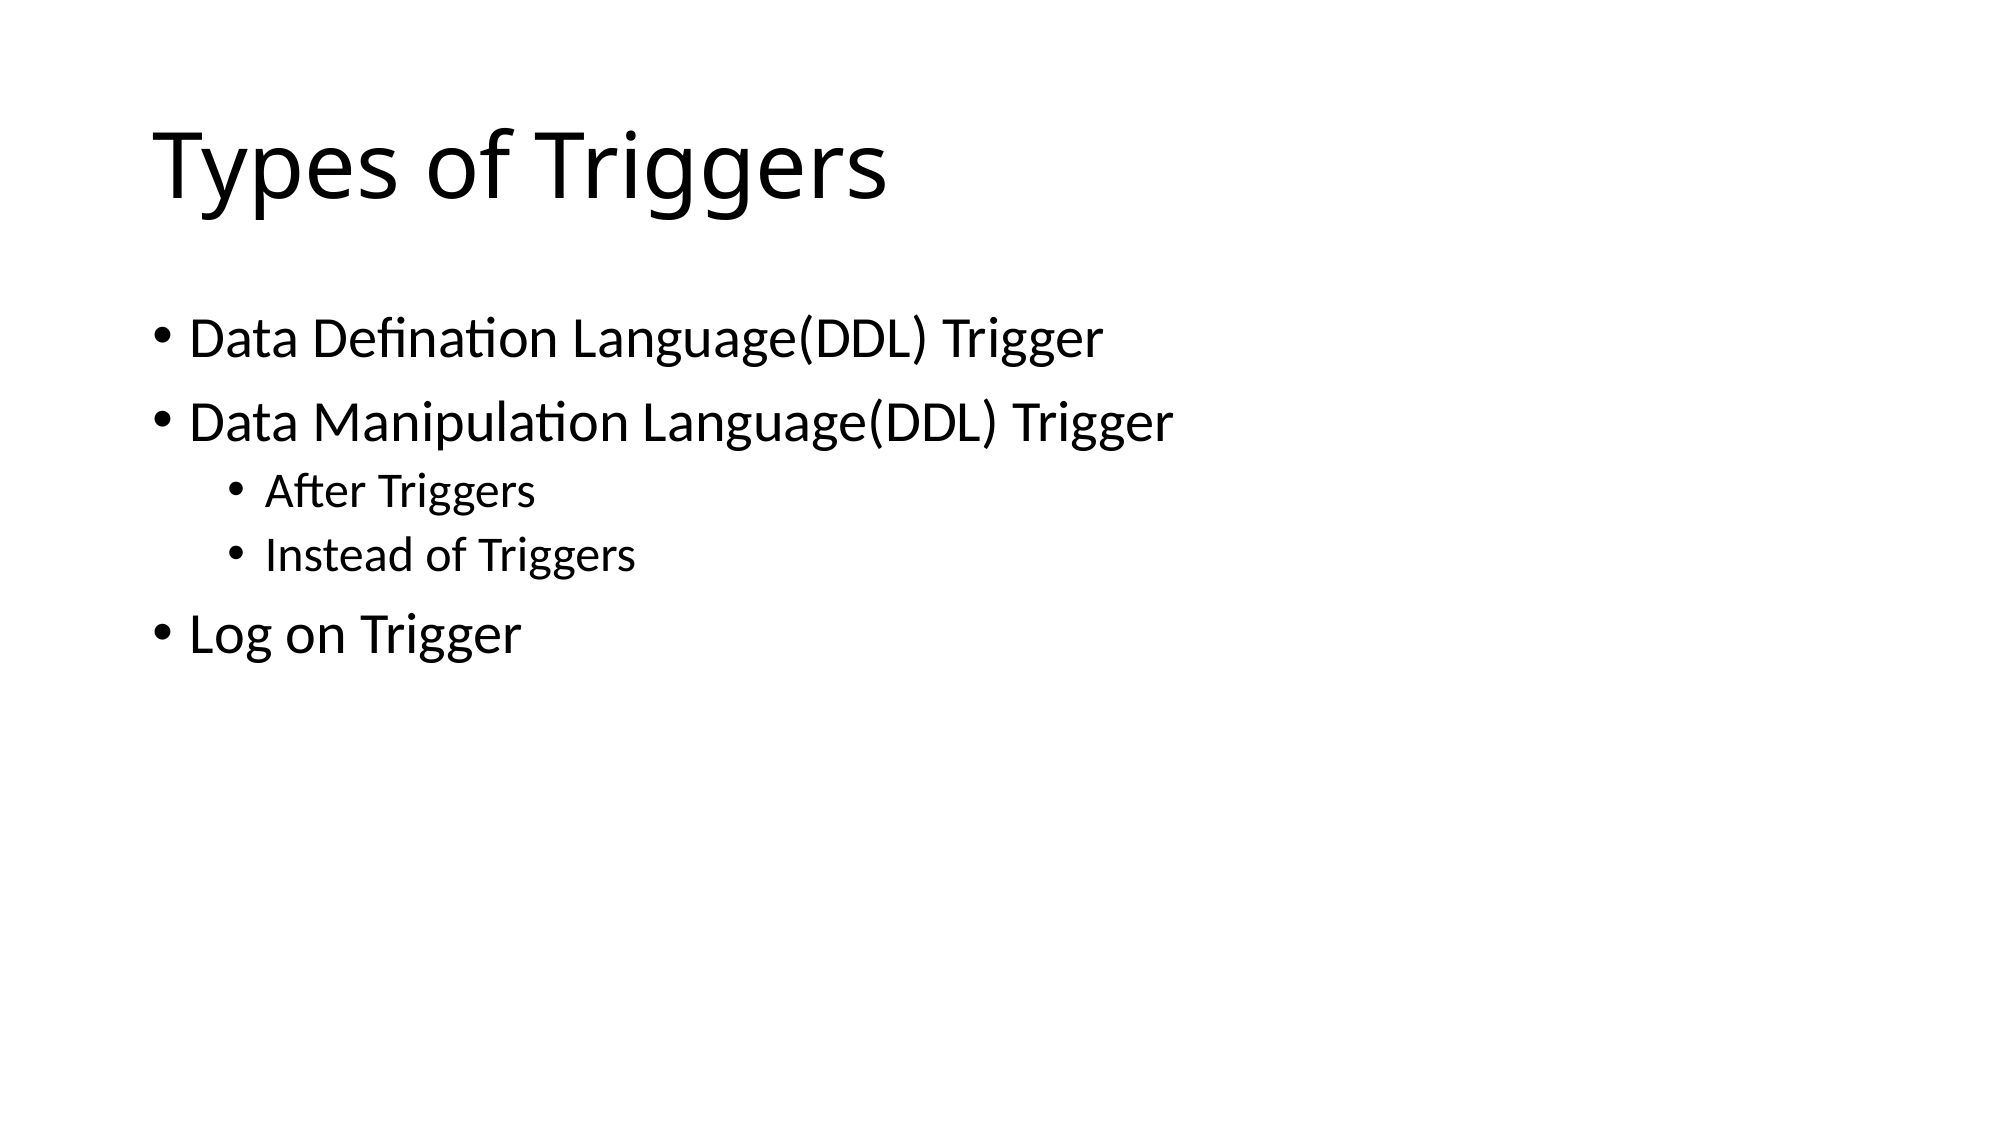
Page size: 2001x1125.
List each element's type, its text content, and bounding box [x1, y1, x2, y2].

title Types of Triggers [137, 59, 1863, 278]
list Data Defination Language(DDL) Trigger Data Manipulation Language(DDL) Trigger After Triggers Instead of Triggers Log on Trigger [137, 299, 1863, 1014]
